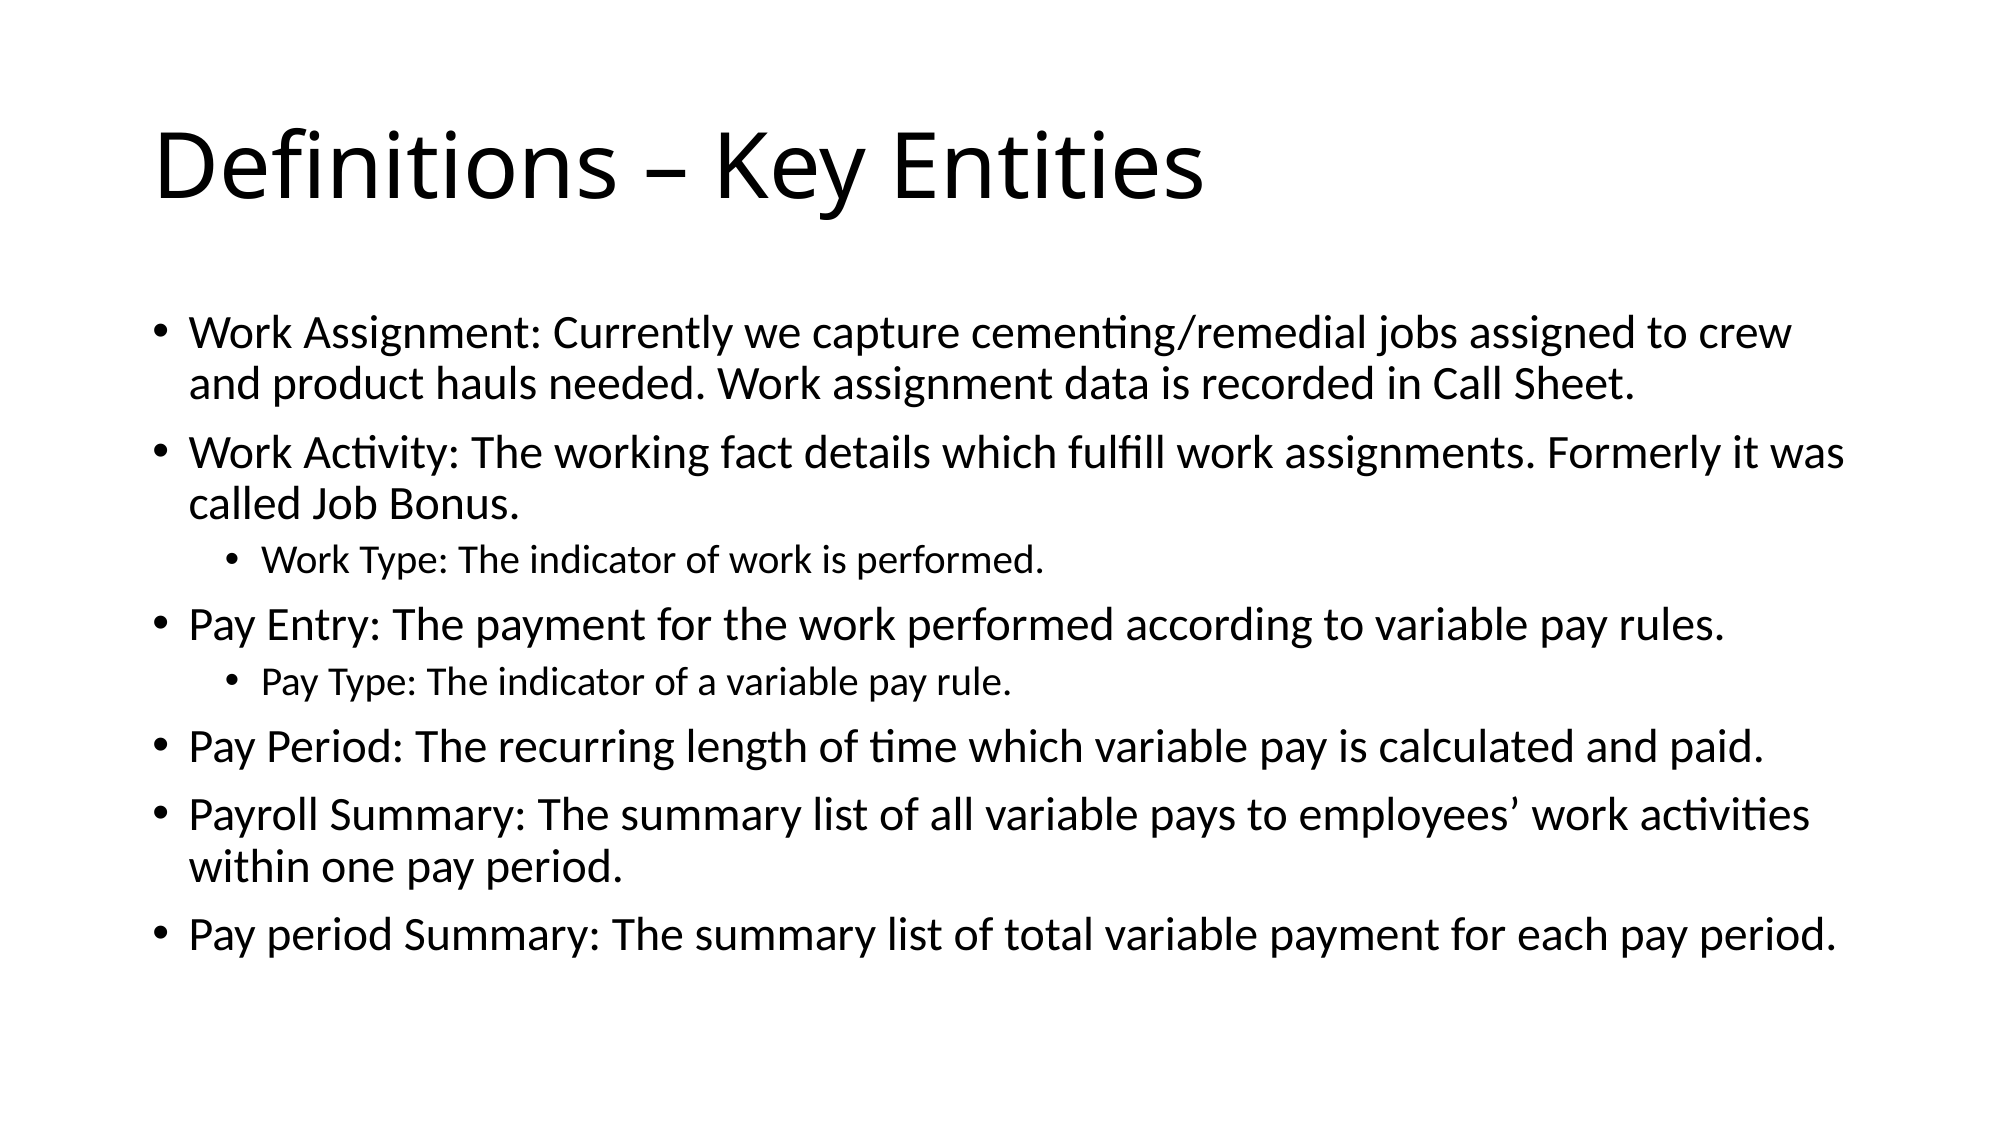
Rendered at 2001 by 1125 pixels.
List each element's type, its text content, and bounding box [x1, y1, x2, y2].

title Definitions – Key Entities [137, 59, 1863, 278]
list Work Assignment: Currently we capture cementing/remedial jobs assigned to crew and product hauls needed. Work assignment data is recorded in Call Sheet. Work Activity: The working fact details which fulfill work assignments. Formerly it was called Job Bonus. Work Type: The indicator of work is performed. Pay Entry: The payment for the work performed according to variable pay rules. Pay Type: The indicator of a variable pay rule. Pay Period: The recurring length of time which variable pay is calculated and paid. Payroll Summary: The summary list of all variable pays to employees’ work activities within one pay period. Pay period Summary: The summary list of total variable payment for each pay period. [137, 299, 1863, 1014]
